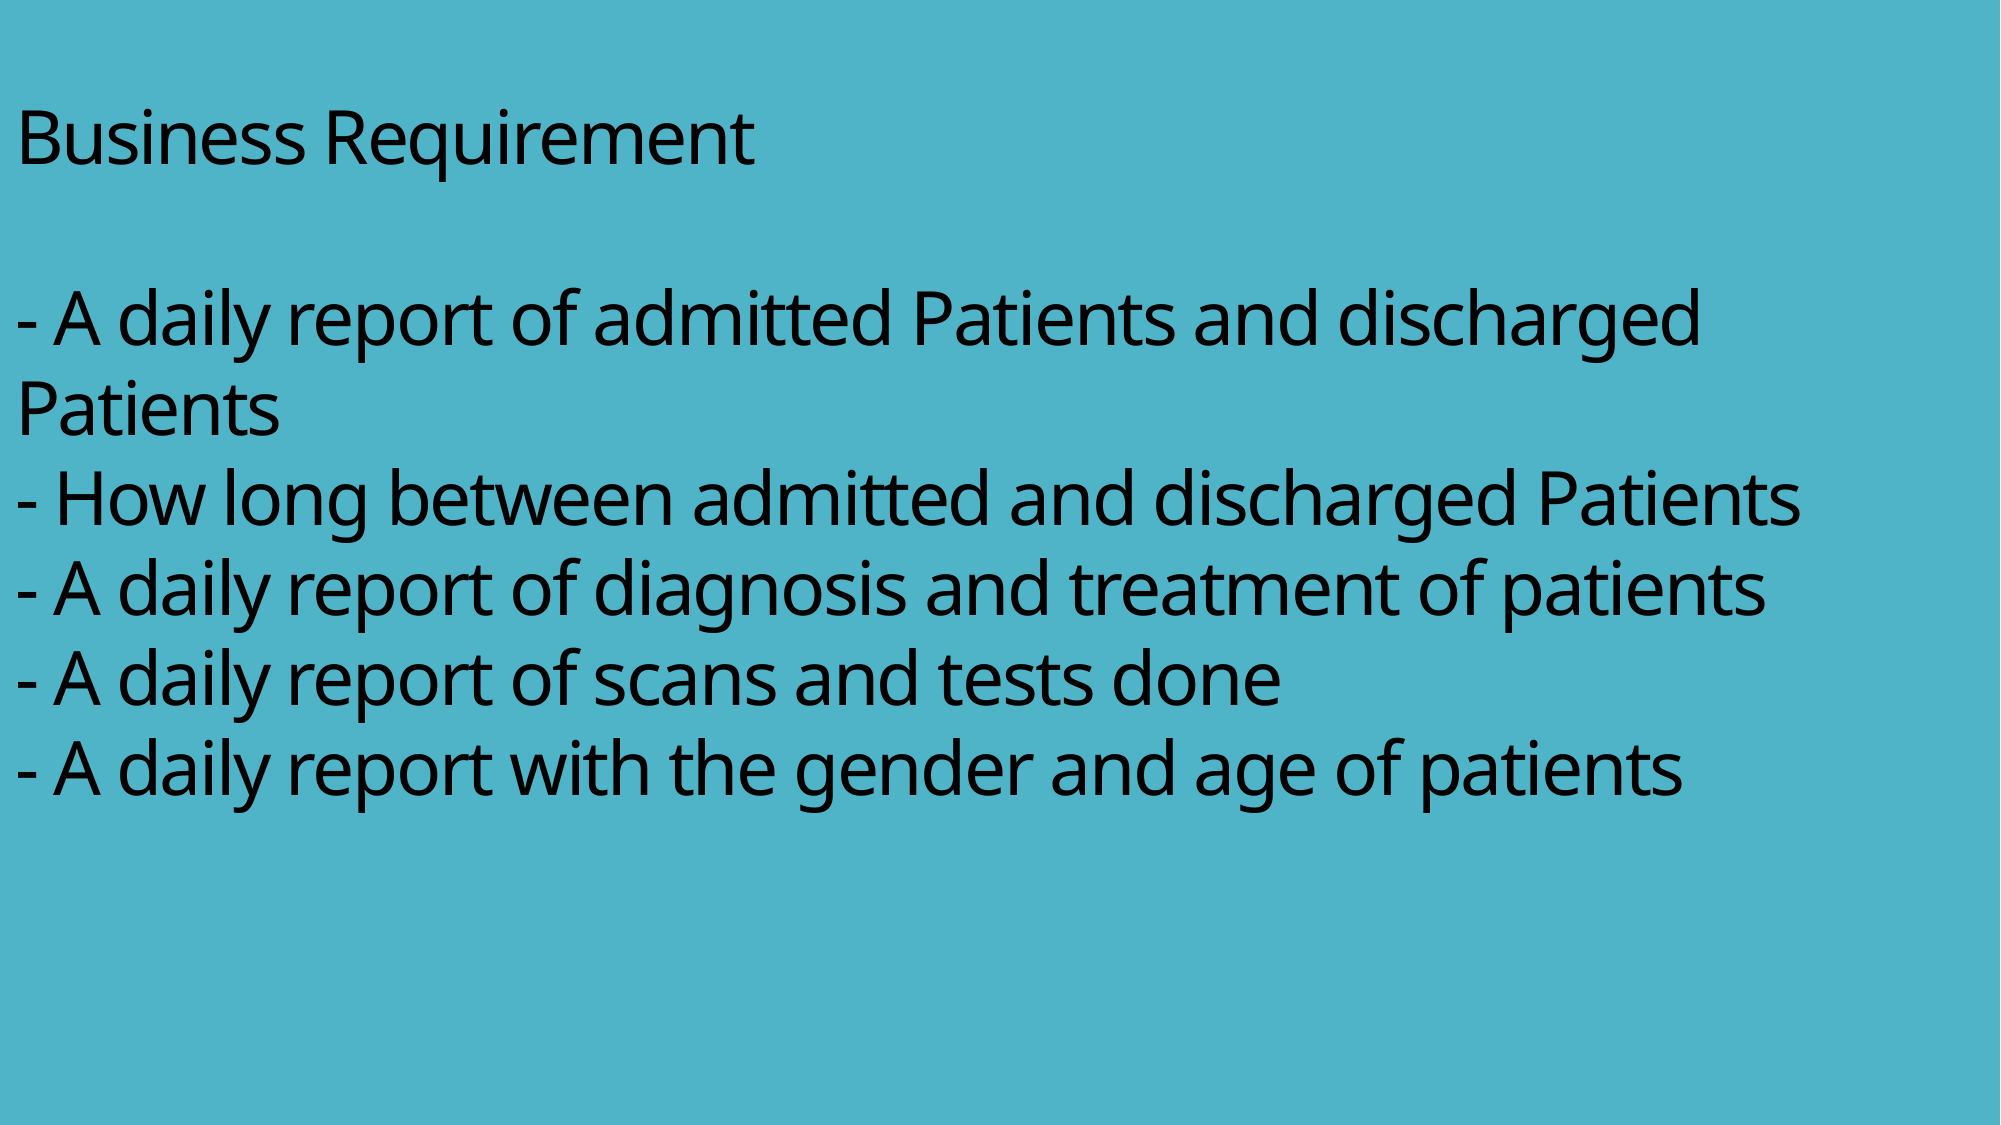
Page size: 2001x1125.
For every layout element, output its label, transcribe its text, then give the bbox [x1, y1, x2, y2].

title Business Requirement - A daily report of admitted Patients and discharged Patients - How long between admitted and discharged Patients - A daily report of diagnosis and treatment of patients - A daily report of scans and tests done - A daily report with the gender and age of patients [0, 82, 1841, 1058]
